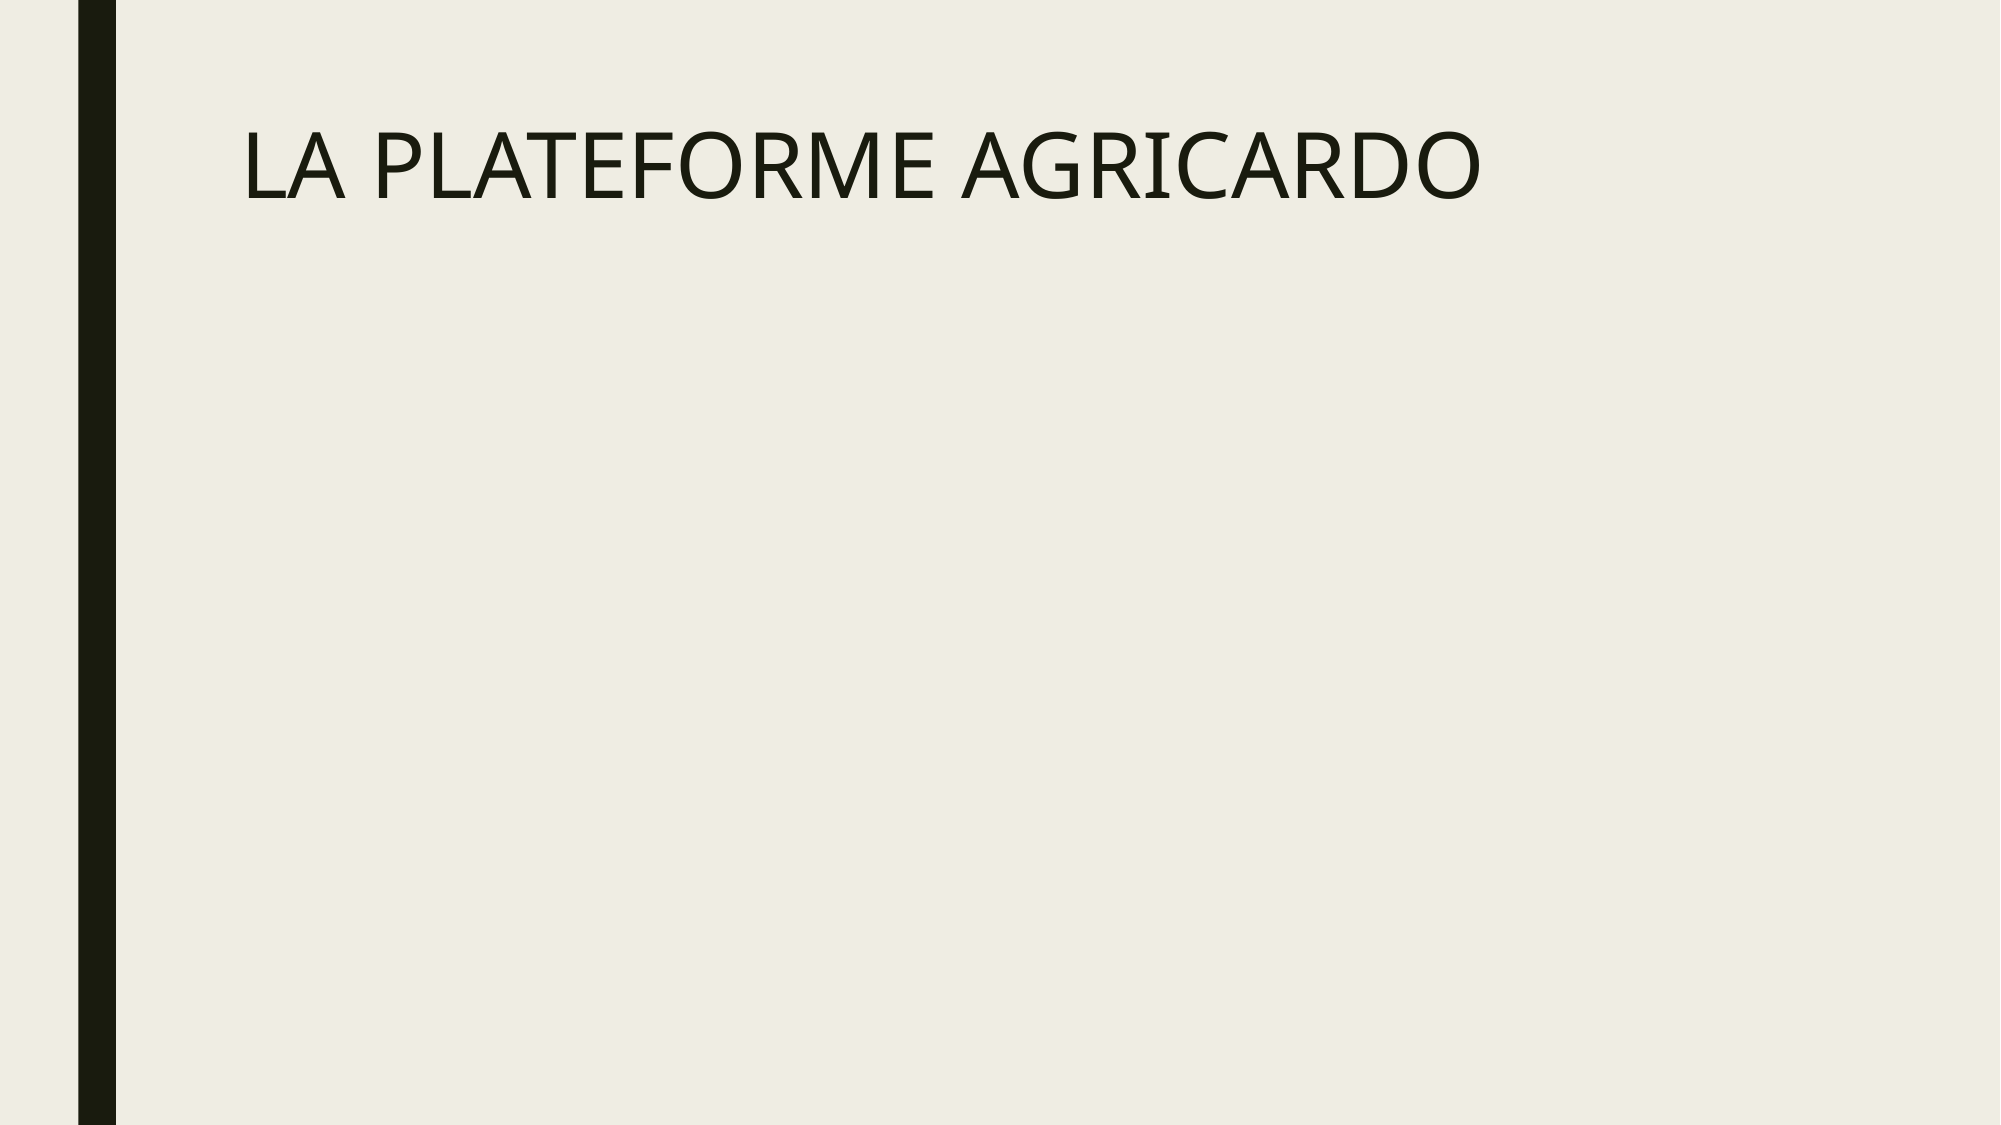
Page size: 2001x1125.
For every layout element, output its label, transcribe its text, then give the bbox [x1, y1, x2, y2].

title LA PLATEFORME AGRICARDO [225, 112, 1800, 357]
